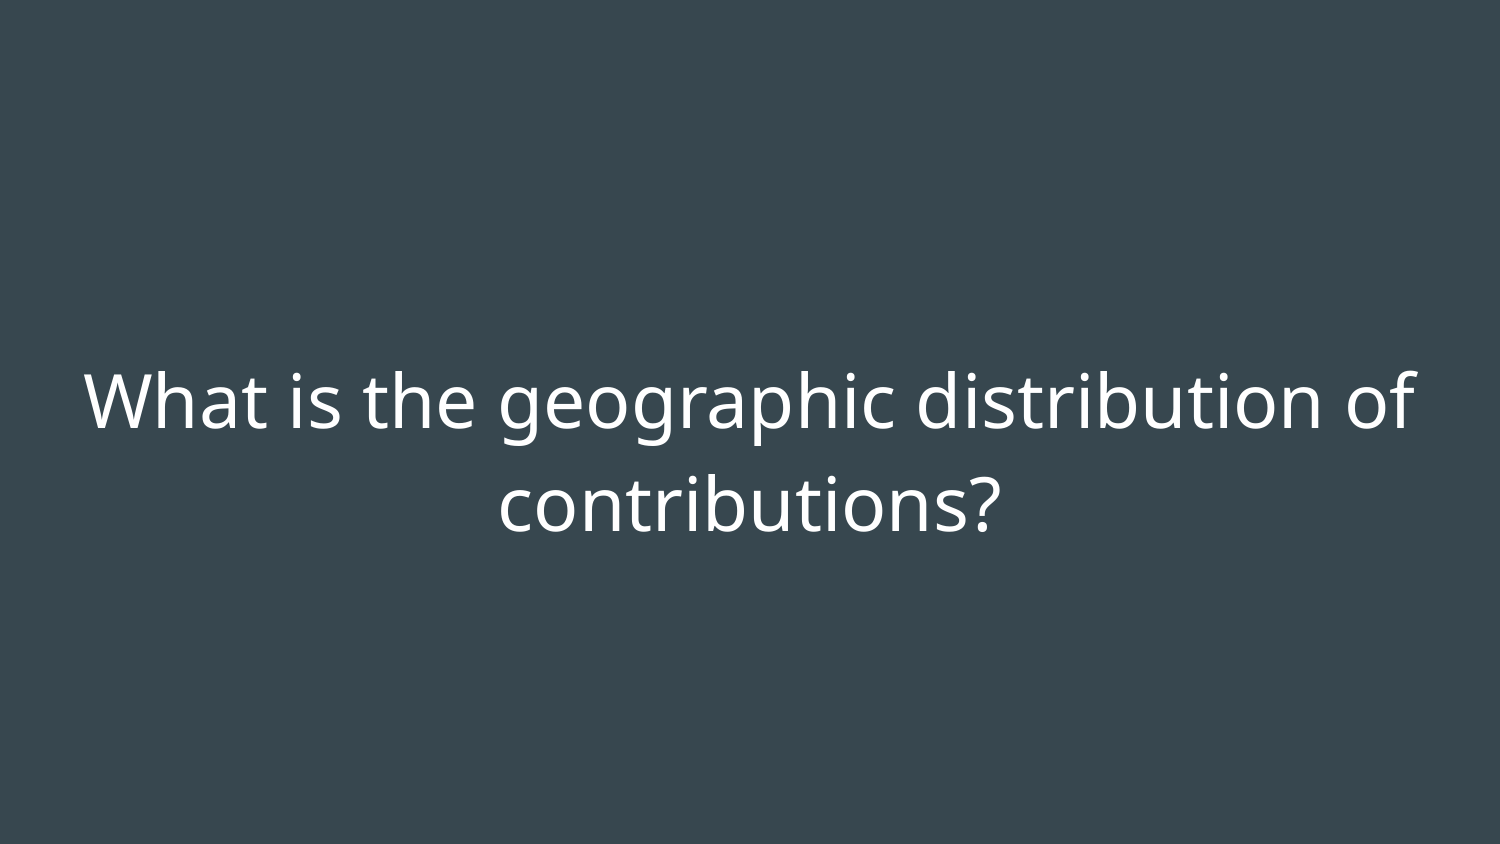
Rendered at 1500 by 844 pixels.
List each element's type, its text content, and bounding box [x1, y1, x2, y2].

title What is the geographic distribution of contributions? [51, 309, 1449, 593]
